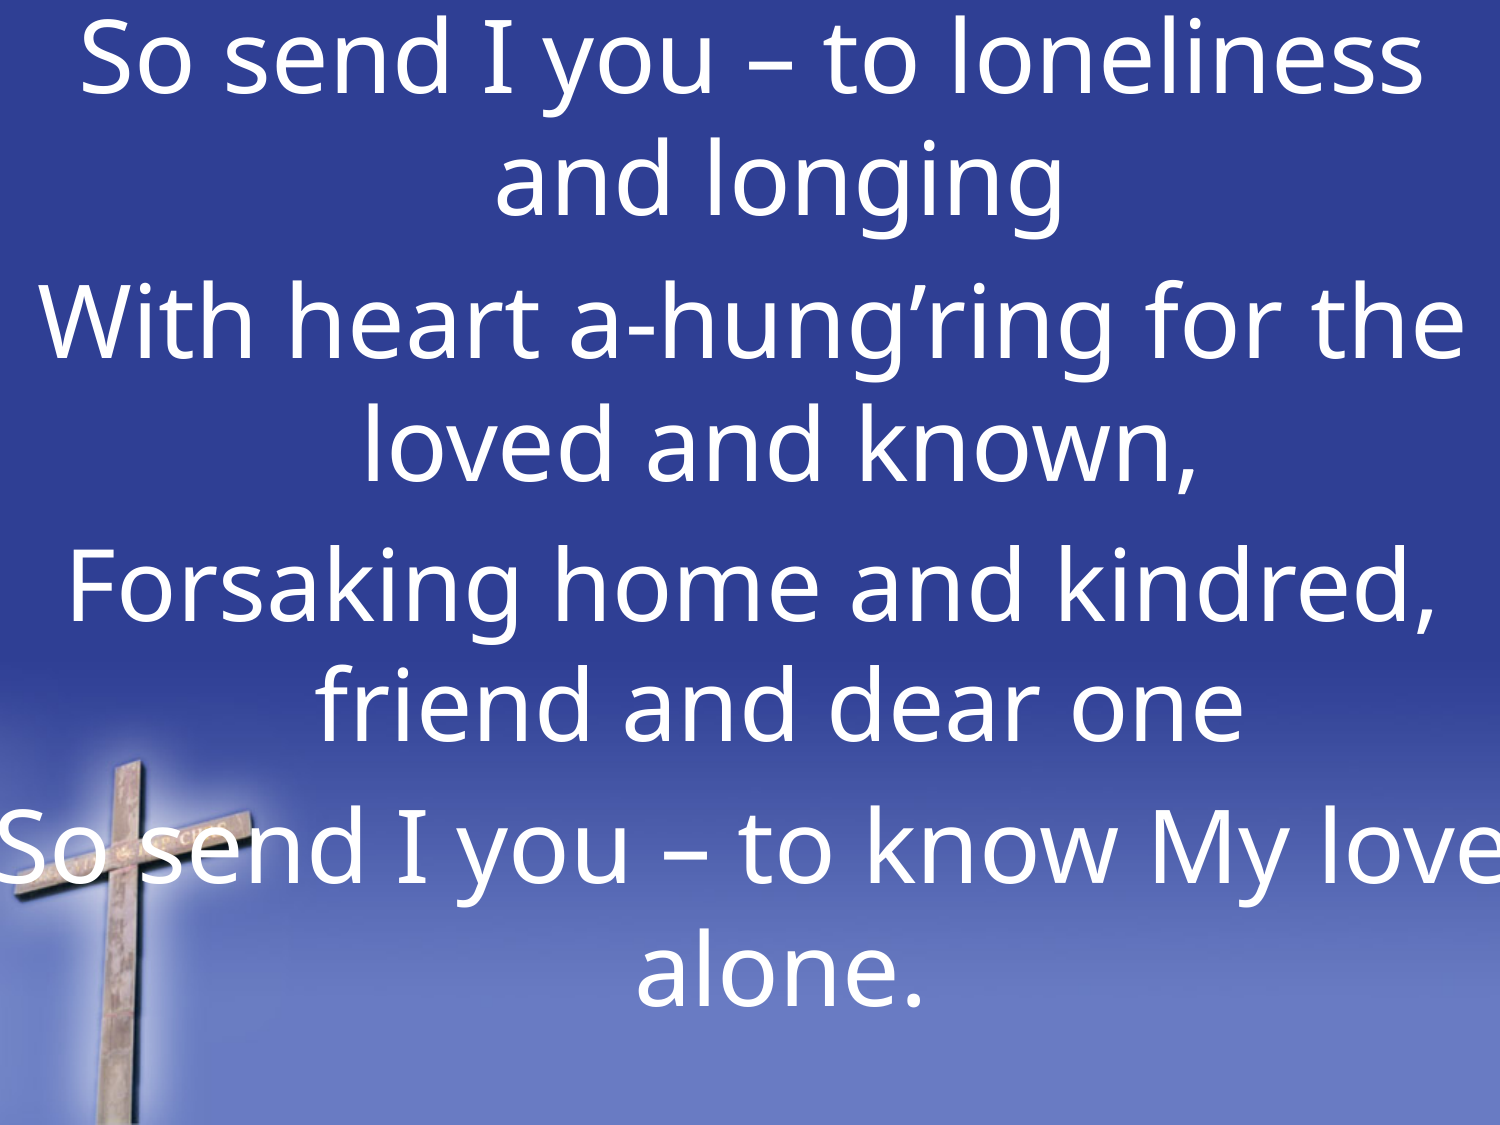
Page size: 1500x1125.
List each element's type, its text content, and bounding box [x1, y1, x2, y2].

list So send I you – to loneliness and longing With heart a-hung’ring for the loved and known, Forsaking home and kindred, friend and dear one So send I you – to know My love alone. [0, 0, 1500, 1125]
